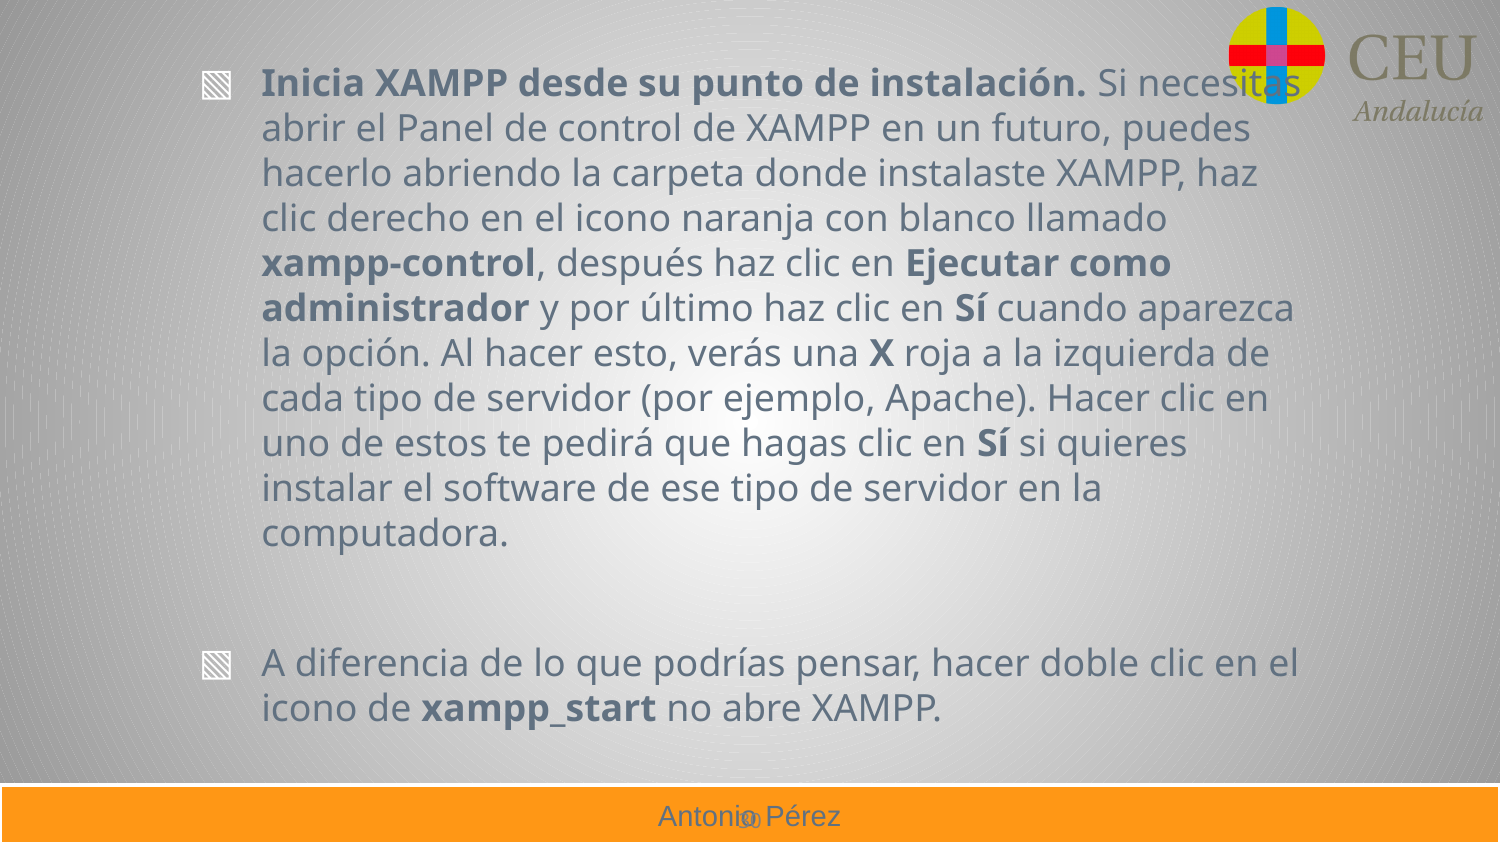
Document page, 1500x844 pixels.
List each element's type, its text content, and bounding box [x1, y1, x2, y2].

slide_number 30 [705, 792, 795, 844]
text_box Inicia XAMPP desde su punto de instalación. Si necesitas abrir el Panel de control de XAMPP en un futuro, puedes hacerlo abriendo la carpeta donde instalaste XAMPP, haz clic derecho en el icono naranja con blanco llamado xampp-control, después haz clic en Ejecutar como administrador y por último haz clic en Sí cuando aparezca la opción. Al hacer esto, verás una X roja a la izquierda de cada tipo de servidor (por ejemplo, Apache). Hacer clic en uno de estos te pedirá que hagas clic en Sí si quieres instalar el software de ese tipo de servidor en la computadora. A diferencia de lo que podrías pensar, hacer doble clic en el icono de xampp_start no abre XAMPP. [171, 43, 1329, 714]
picture [1216, 0, 1500, 137]
